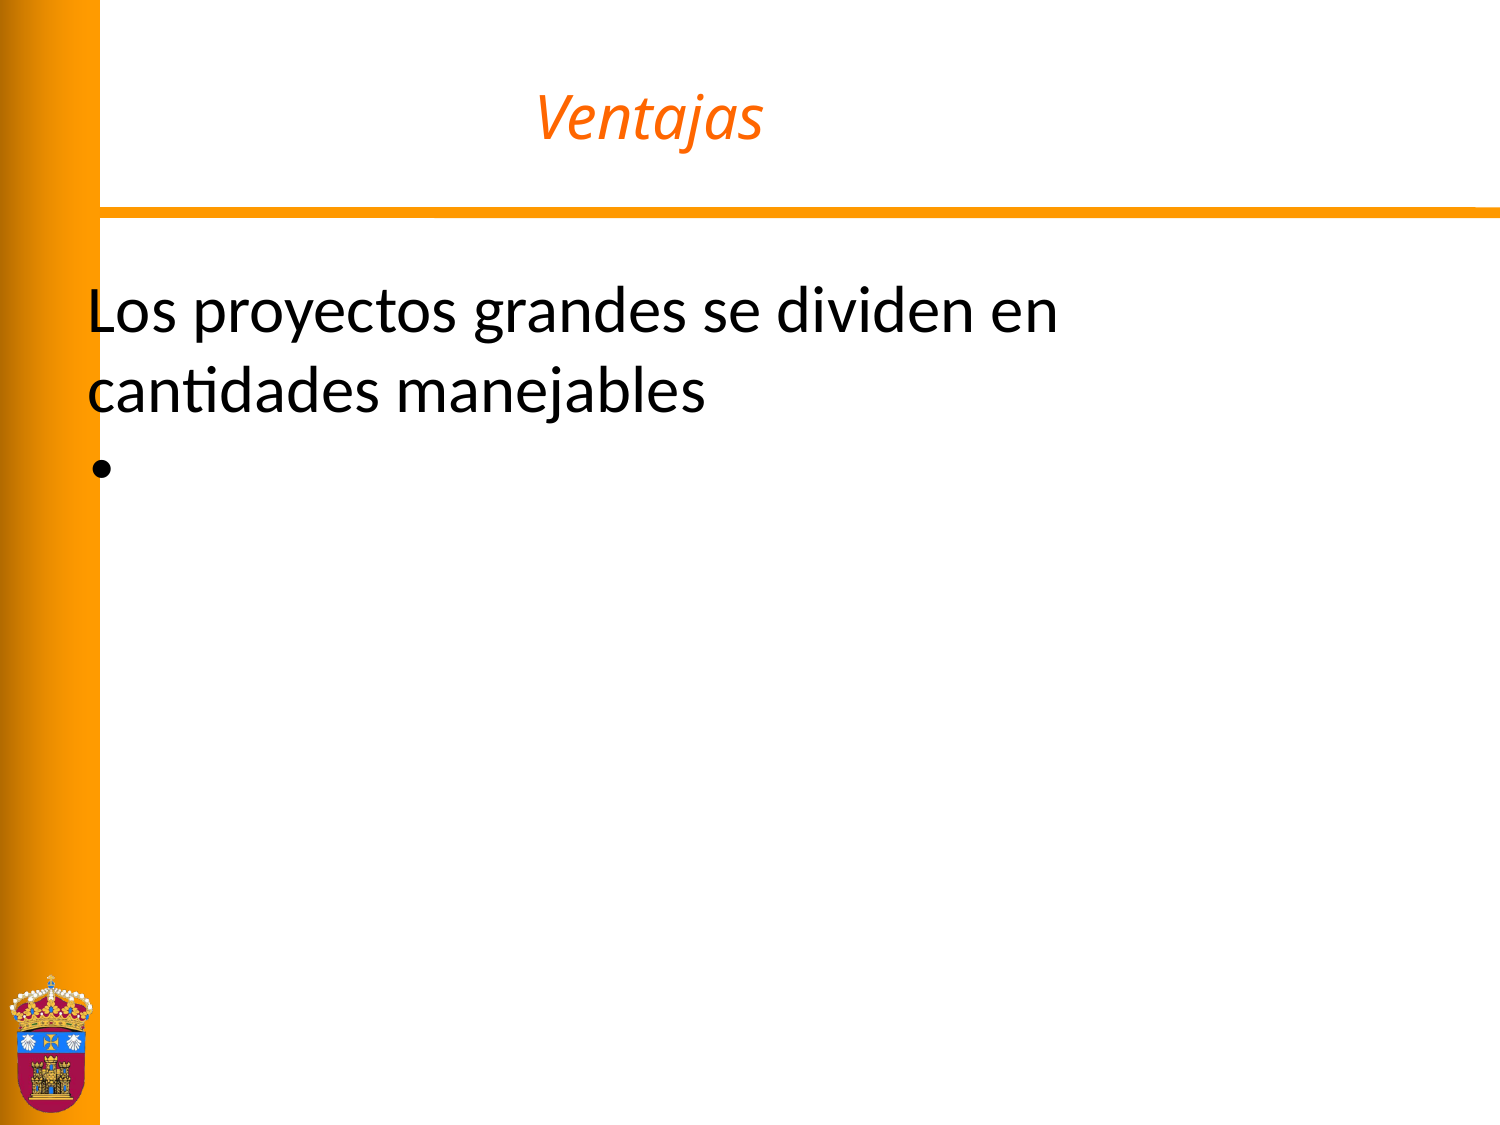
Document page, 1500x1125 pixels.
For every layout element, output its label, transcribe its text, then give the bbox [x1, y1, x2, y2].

title Ventajas [532, 75, 968, 263]
text_box Los proyectos grandes se dividen en cantidades manejables [87, 263, 1290, 508]
picture [0, 0, 100, 1125]
